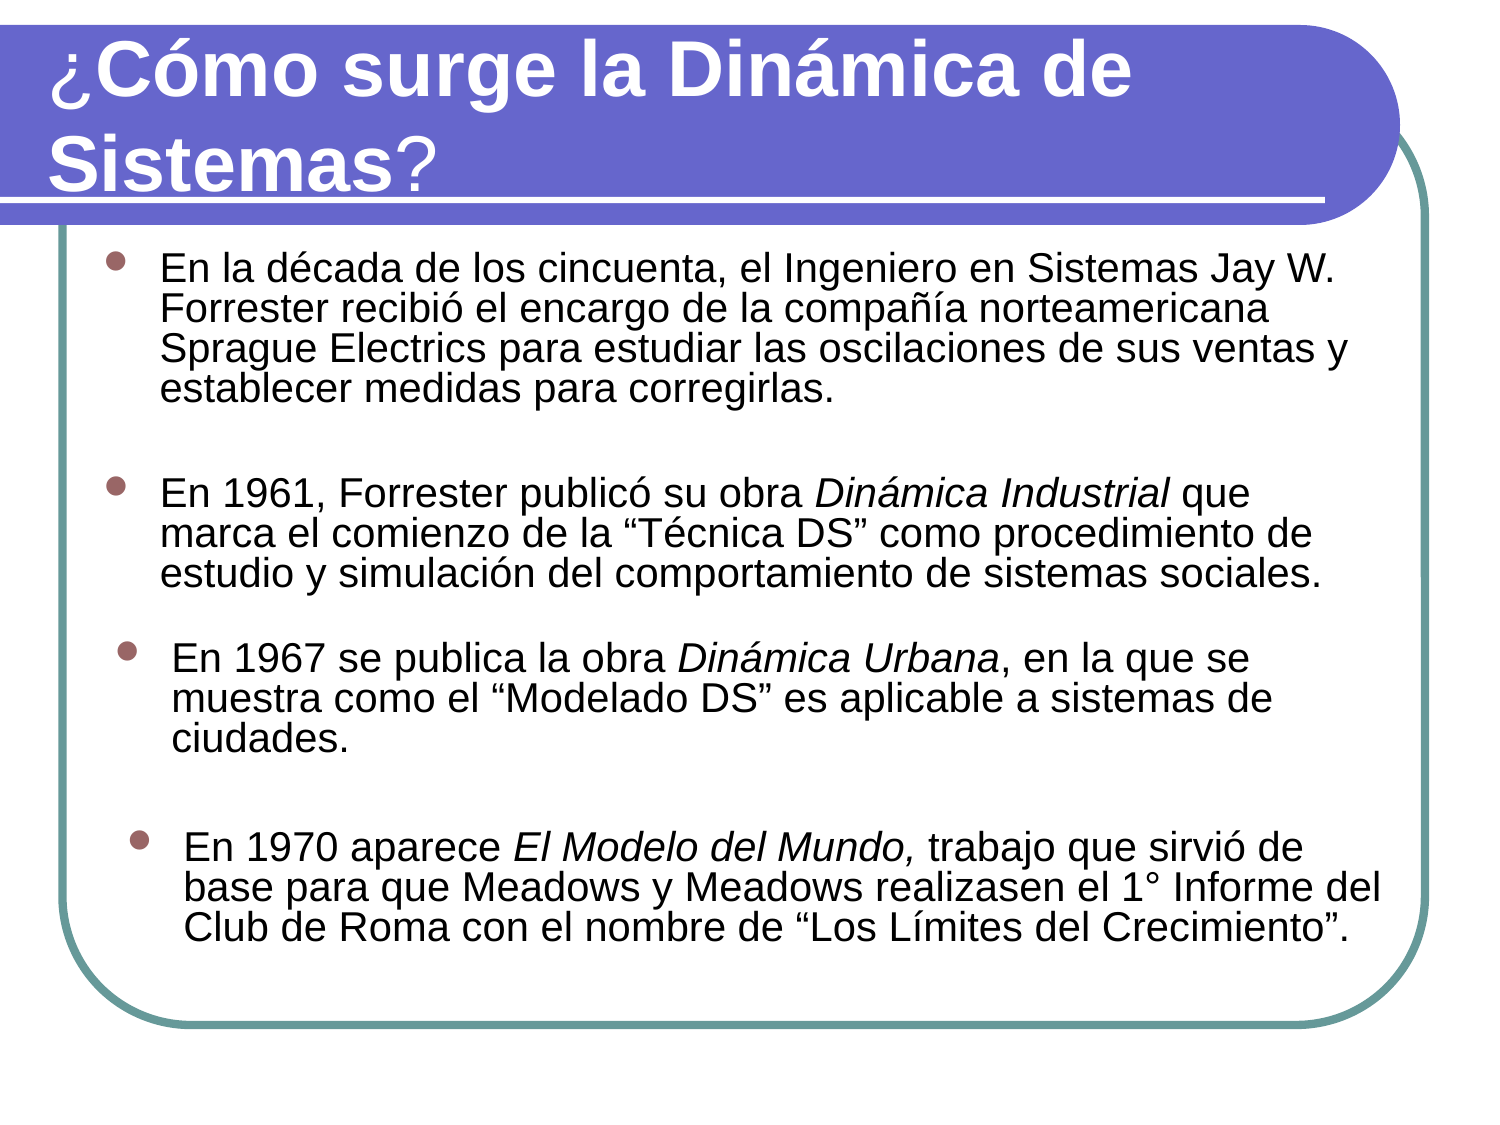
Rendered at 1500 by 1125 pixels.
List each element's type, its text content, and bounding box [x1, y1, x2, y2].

text_box En la década de los cincuenta, el Ingeniero en Sistemas Jay W. Forrester recibió el encargo de la compañía norteamericana Sprague Electrics para estudiar las oscilaciones de sus ventas y establecer medidas para corregirlas. [88, 243, 1389, 433]
list En 1961, Forrester publicó su obra Dinámica Industrial que marca el comienzo de la “Técnica DS” como procedimiento de estudio y simulación del comportamiento de sistemas sociales. [88, 467, 1389, 598]
text_box En 1970 aparece El Modelo del Mundo, trabajo que sirvió de base para que Meadows y Meadows realizasen el 1° Informe del Club de Roma con el nombre de “Los Límites del Crecimiento”. [112, 822, 1413, 953]
title ¿Cómo surge la Dinámica de Sistemas? [32, 37, 1347, 188]
text_box En 1967 se publica la obra Dinámica Urbana, en la que se muestra como el “Modelado DS” es aplicable a sistemas de ciudades. [100, 633, 1401, 764]
